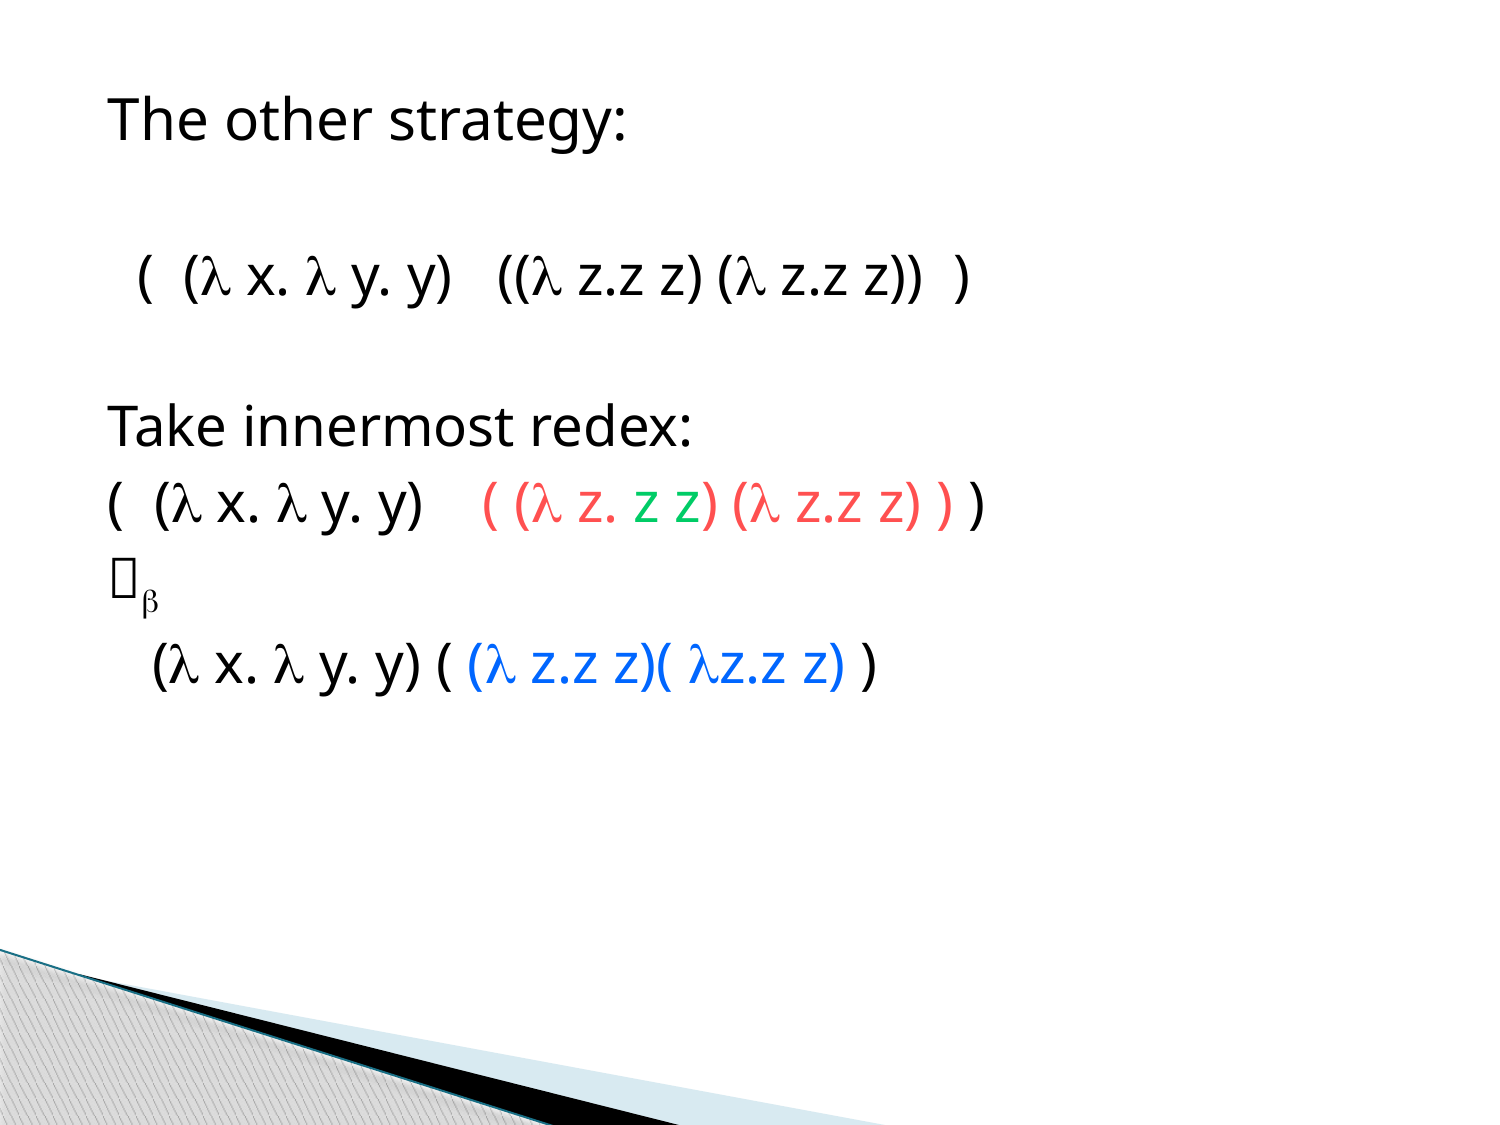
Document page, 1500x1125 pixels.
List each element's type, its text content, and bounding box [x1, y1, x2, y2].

list The other strategy: ( ( x.  y. y) (( z.z z) ( z.z z)) ) Take innermost redex: ( ( x.  y. y) ( ( z. z z) ( z.z z) ) )  ( x.  y. y) ( ( z.z z)( z.z z) ) [75, 75, 1425, 1005]
